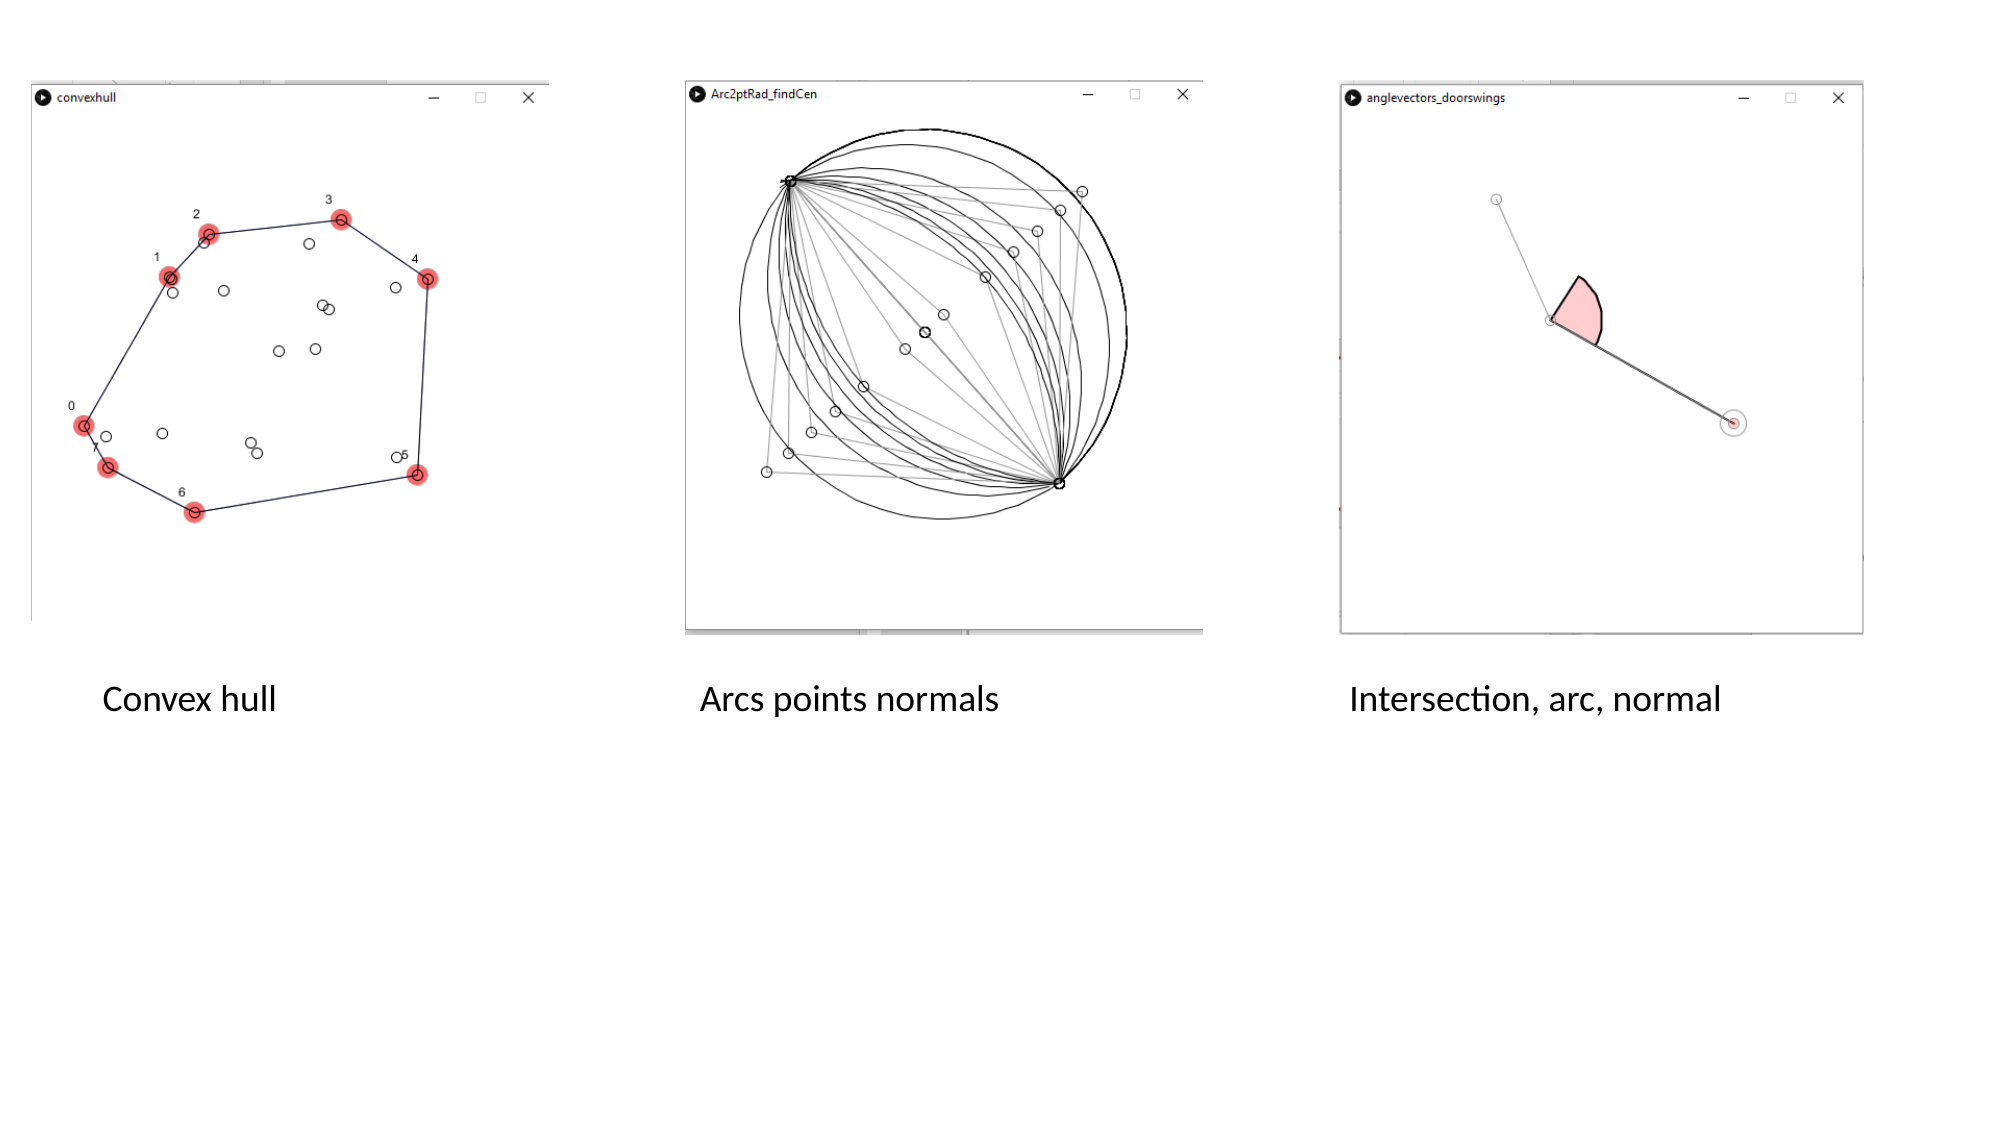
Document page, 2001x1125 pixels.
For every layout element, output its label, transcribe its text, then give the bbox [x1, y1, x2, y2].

picture [1338, 80, 1864, 635]
text_box Convex hull [87, 666, 415, 726]
text_box Arcs points normals [684, 666, 1214, 726]
text_box Intersection, arc, normal [1334, 666, 1864, 726]
picture [31, 80, 549, 621]
picture [684, 80, 1203, 635]
